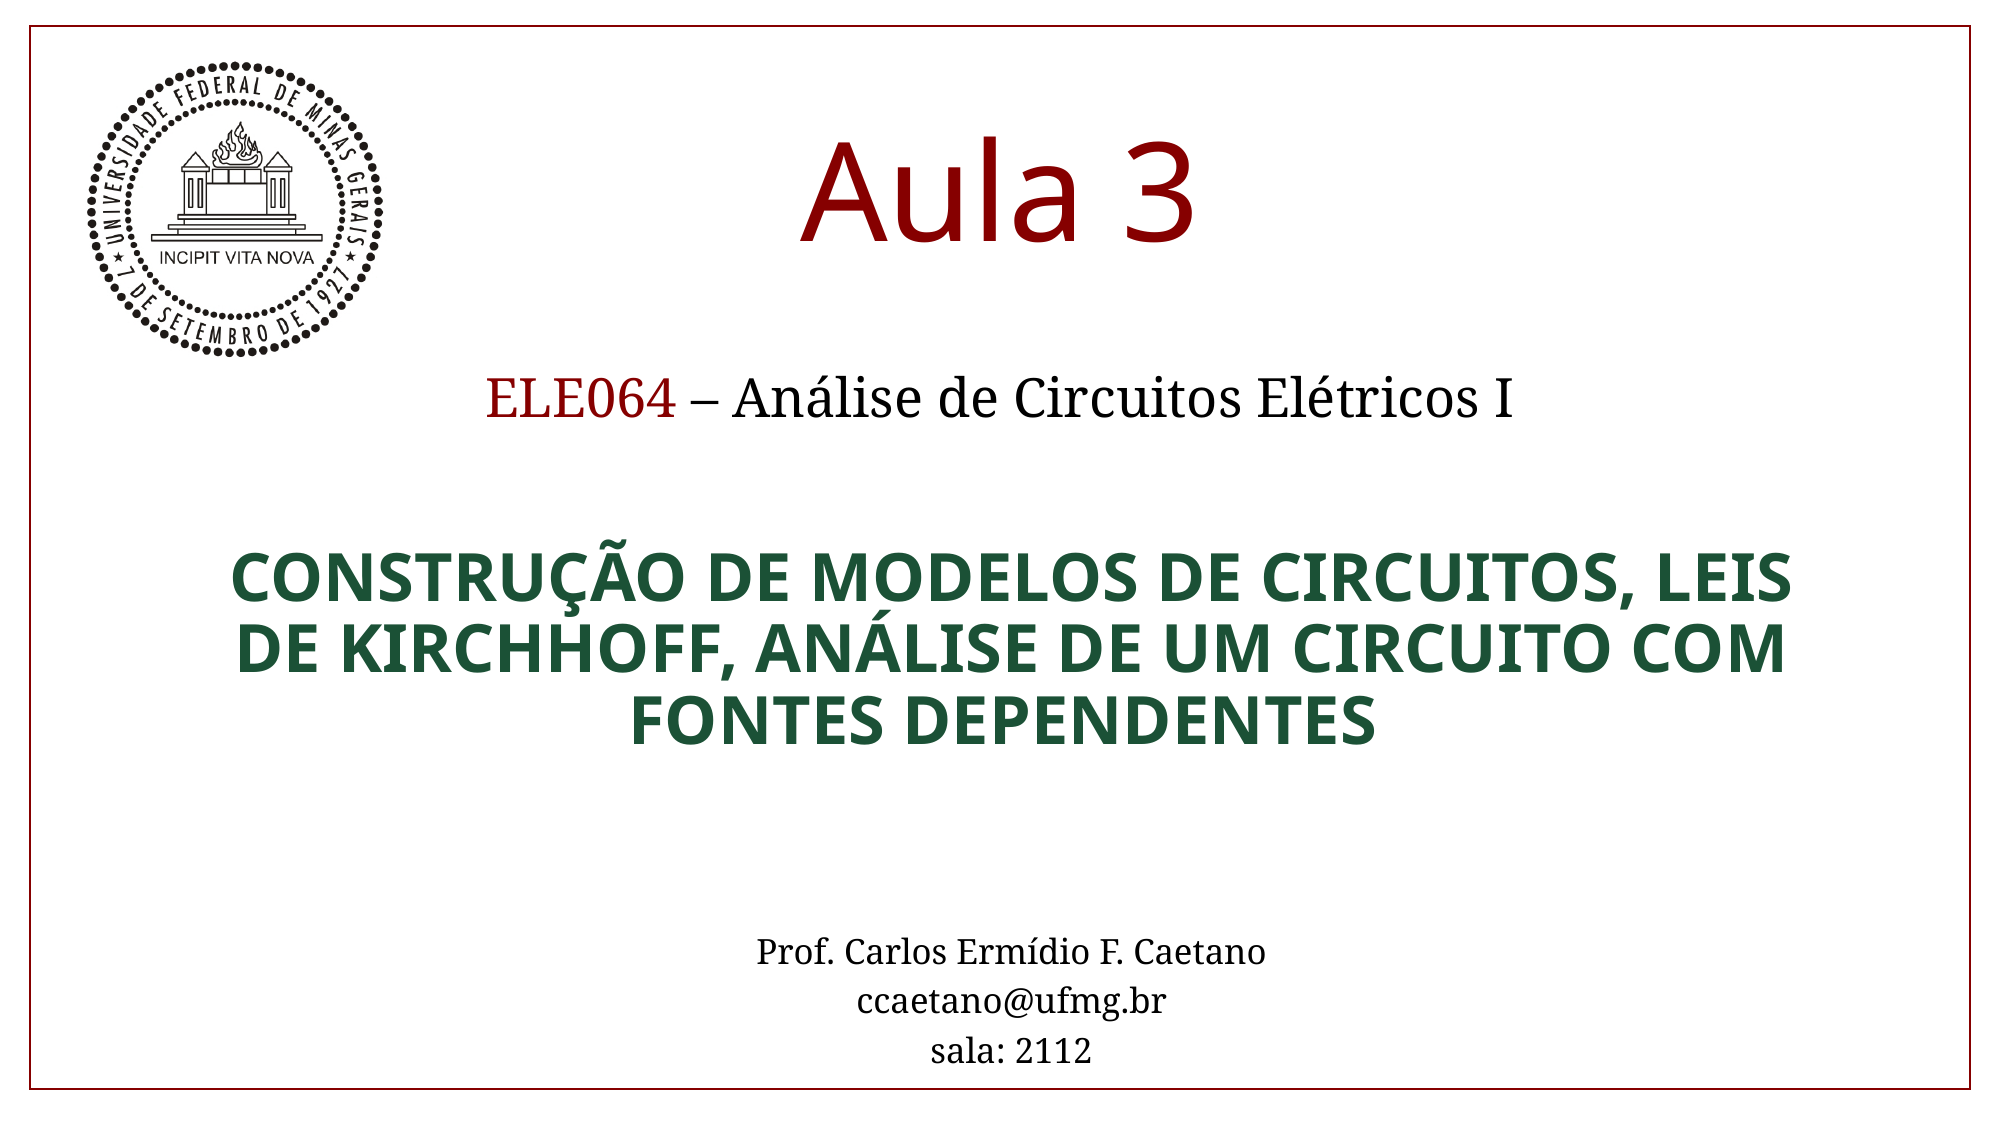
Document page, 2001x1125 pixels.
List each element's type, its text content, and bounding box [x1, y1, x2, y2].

text_box ELE064 – Análise de Circuitos Elétricos I [330, 363, 1670, 475]
title CONSTRUÇÃO DE MODELOS DE CIRCUITOS, LEIS DE KIRCHHOFF, ANÁLISE DE UM CIRCUITO COM FONTES DEPENDENTES [164, 461, 1859, 767]
subtitle Prof. Carlos Ermídio F. Caetano ccaetano@ufmg.br sala: 2112 [565, 927, 1459, 1079]
picture [80, 61, 391, 367]
text_box Aula 3 [606, 94, 1394, 278]
text_box [29, 25, 1971, 1090]
